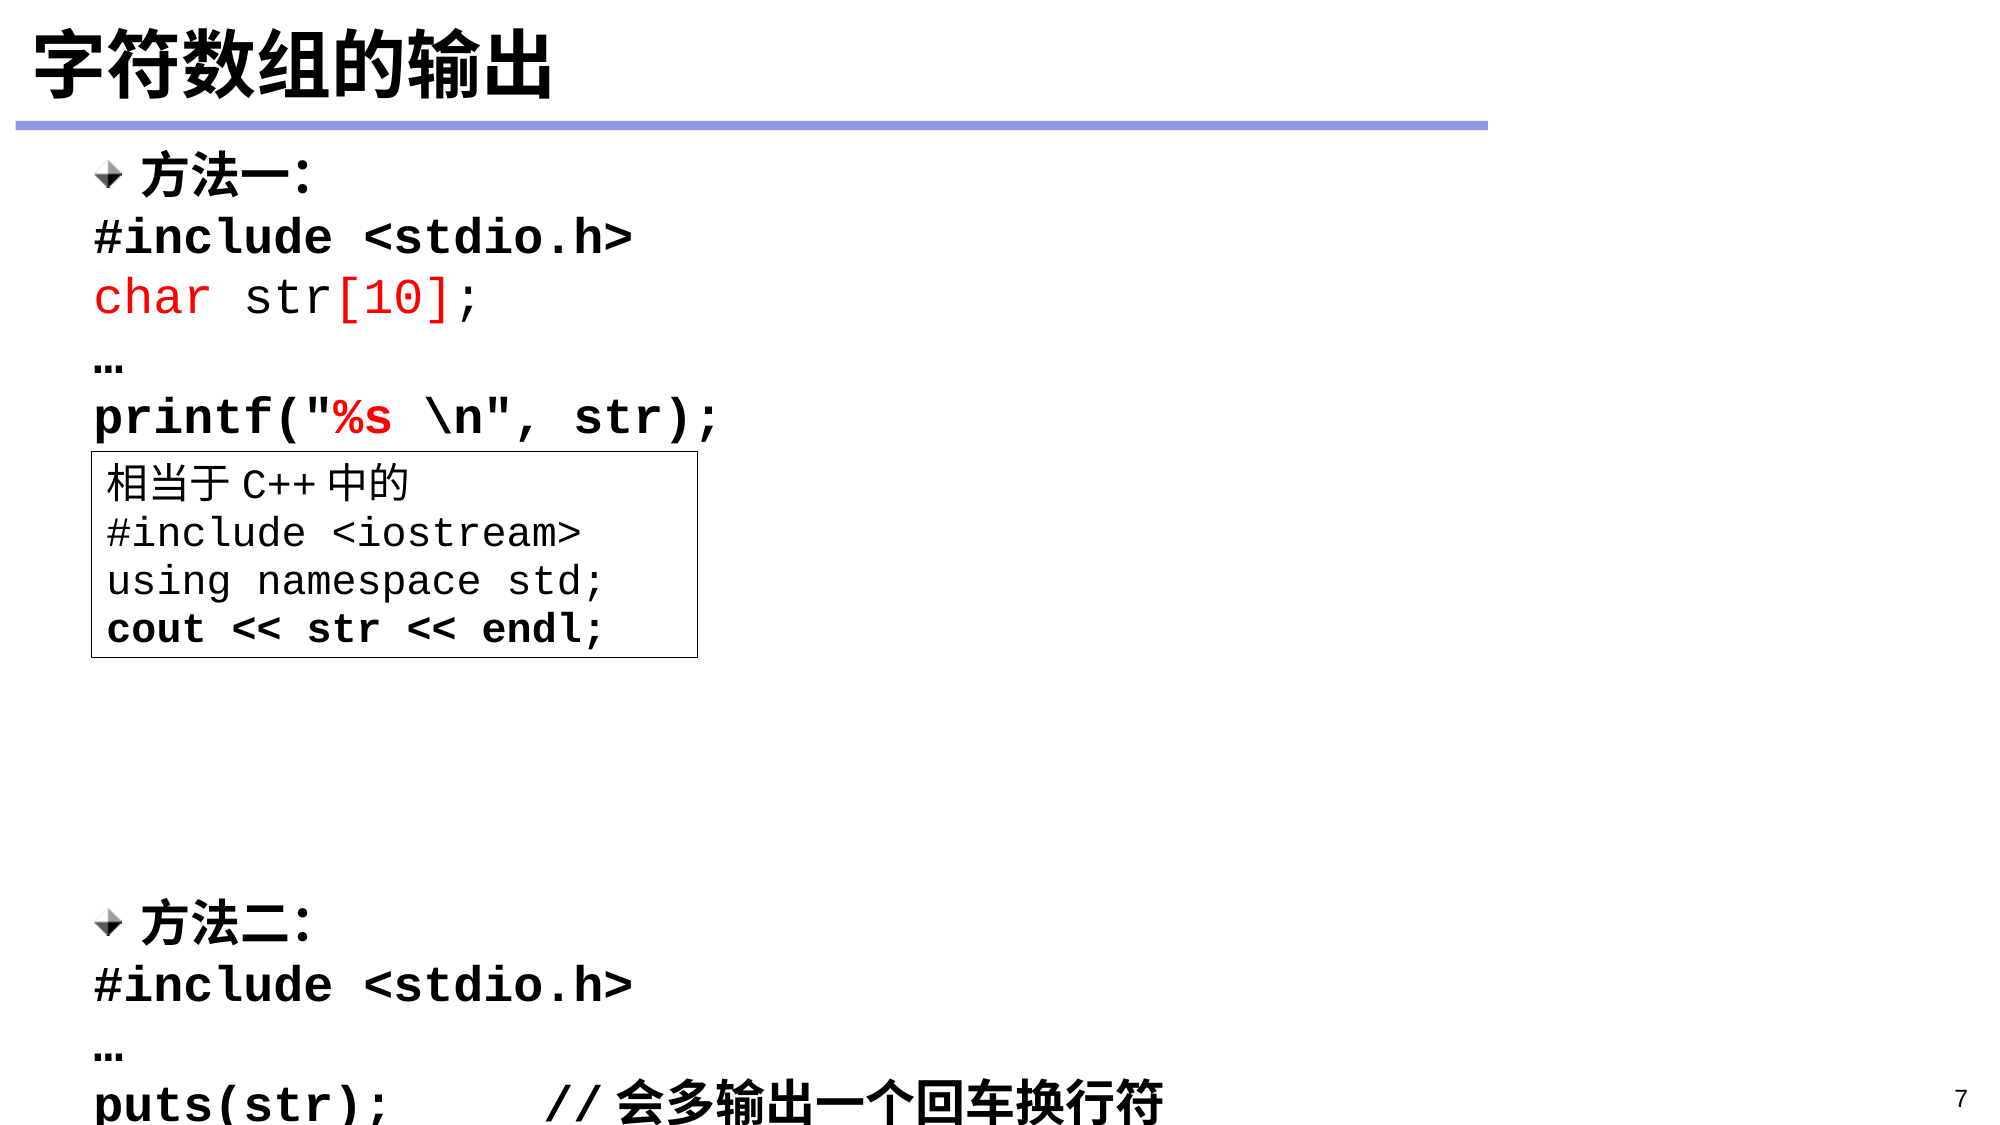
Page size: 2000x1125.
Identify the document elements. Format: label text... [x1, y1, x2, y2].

picture [93, 159, 122, 188]
text_box 相当于C++中的 #include <iostream> using namespace std; cout << str << endl; [91, 451, 698, 658]
picture [93, 907, 122, 936]
text_box 7 [1786, 1074, 1984, 1113]
title 字符数组的输出 [16, 12, 1984, 114]
list 方法一： #include <stdio.h> char str[10]; … printf("%s \n", str); 方法二： #include <stdio.h> … puts(str); //会多输出一个回车换行符 [15, 141, 1984, 1118]
